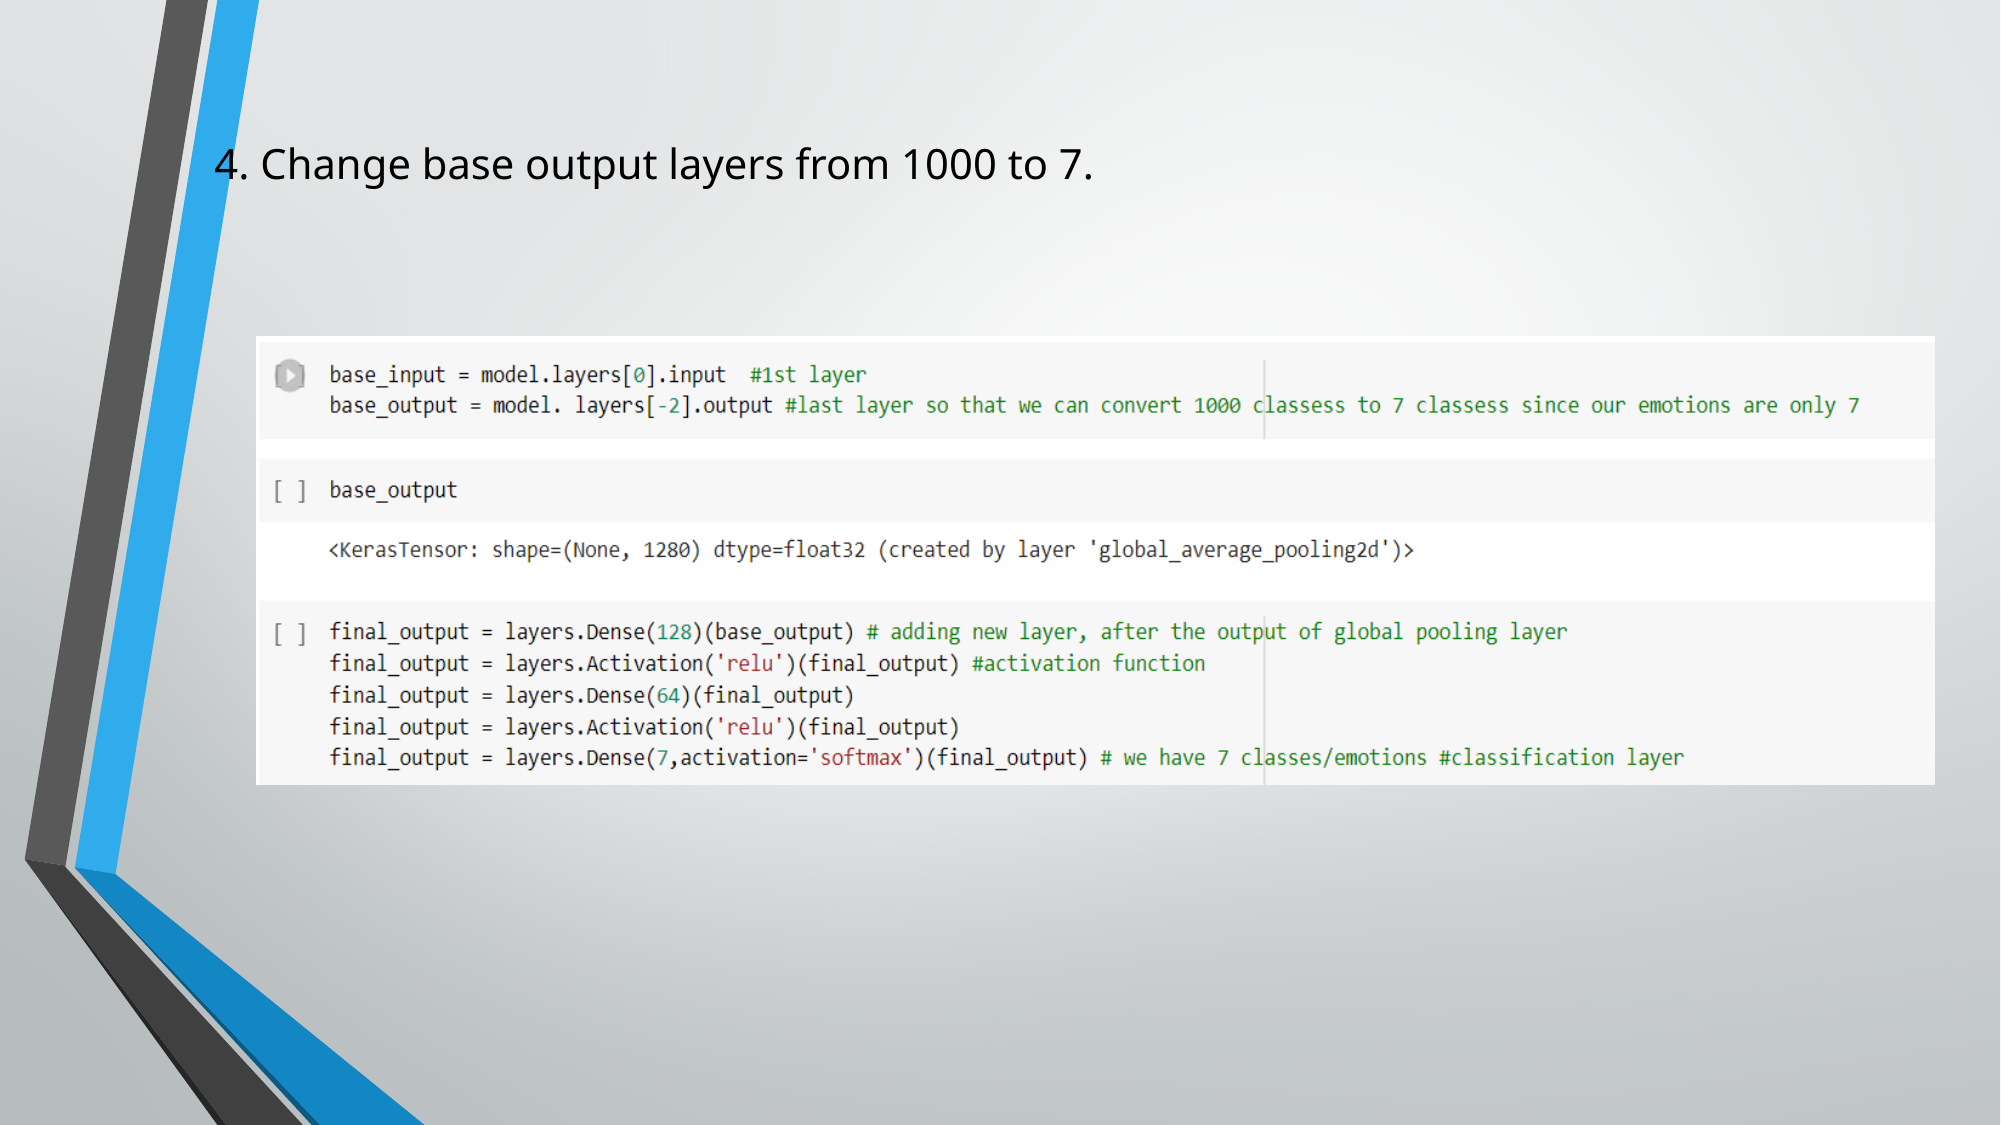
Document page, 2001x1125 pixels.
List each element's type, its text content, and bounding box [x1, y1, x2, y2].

text_box 4. Change base output layers from 1000 to 7. [199, 130, 1120, 196]
picture [256, 336, 1936, 786]
